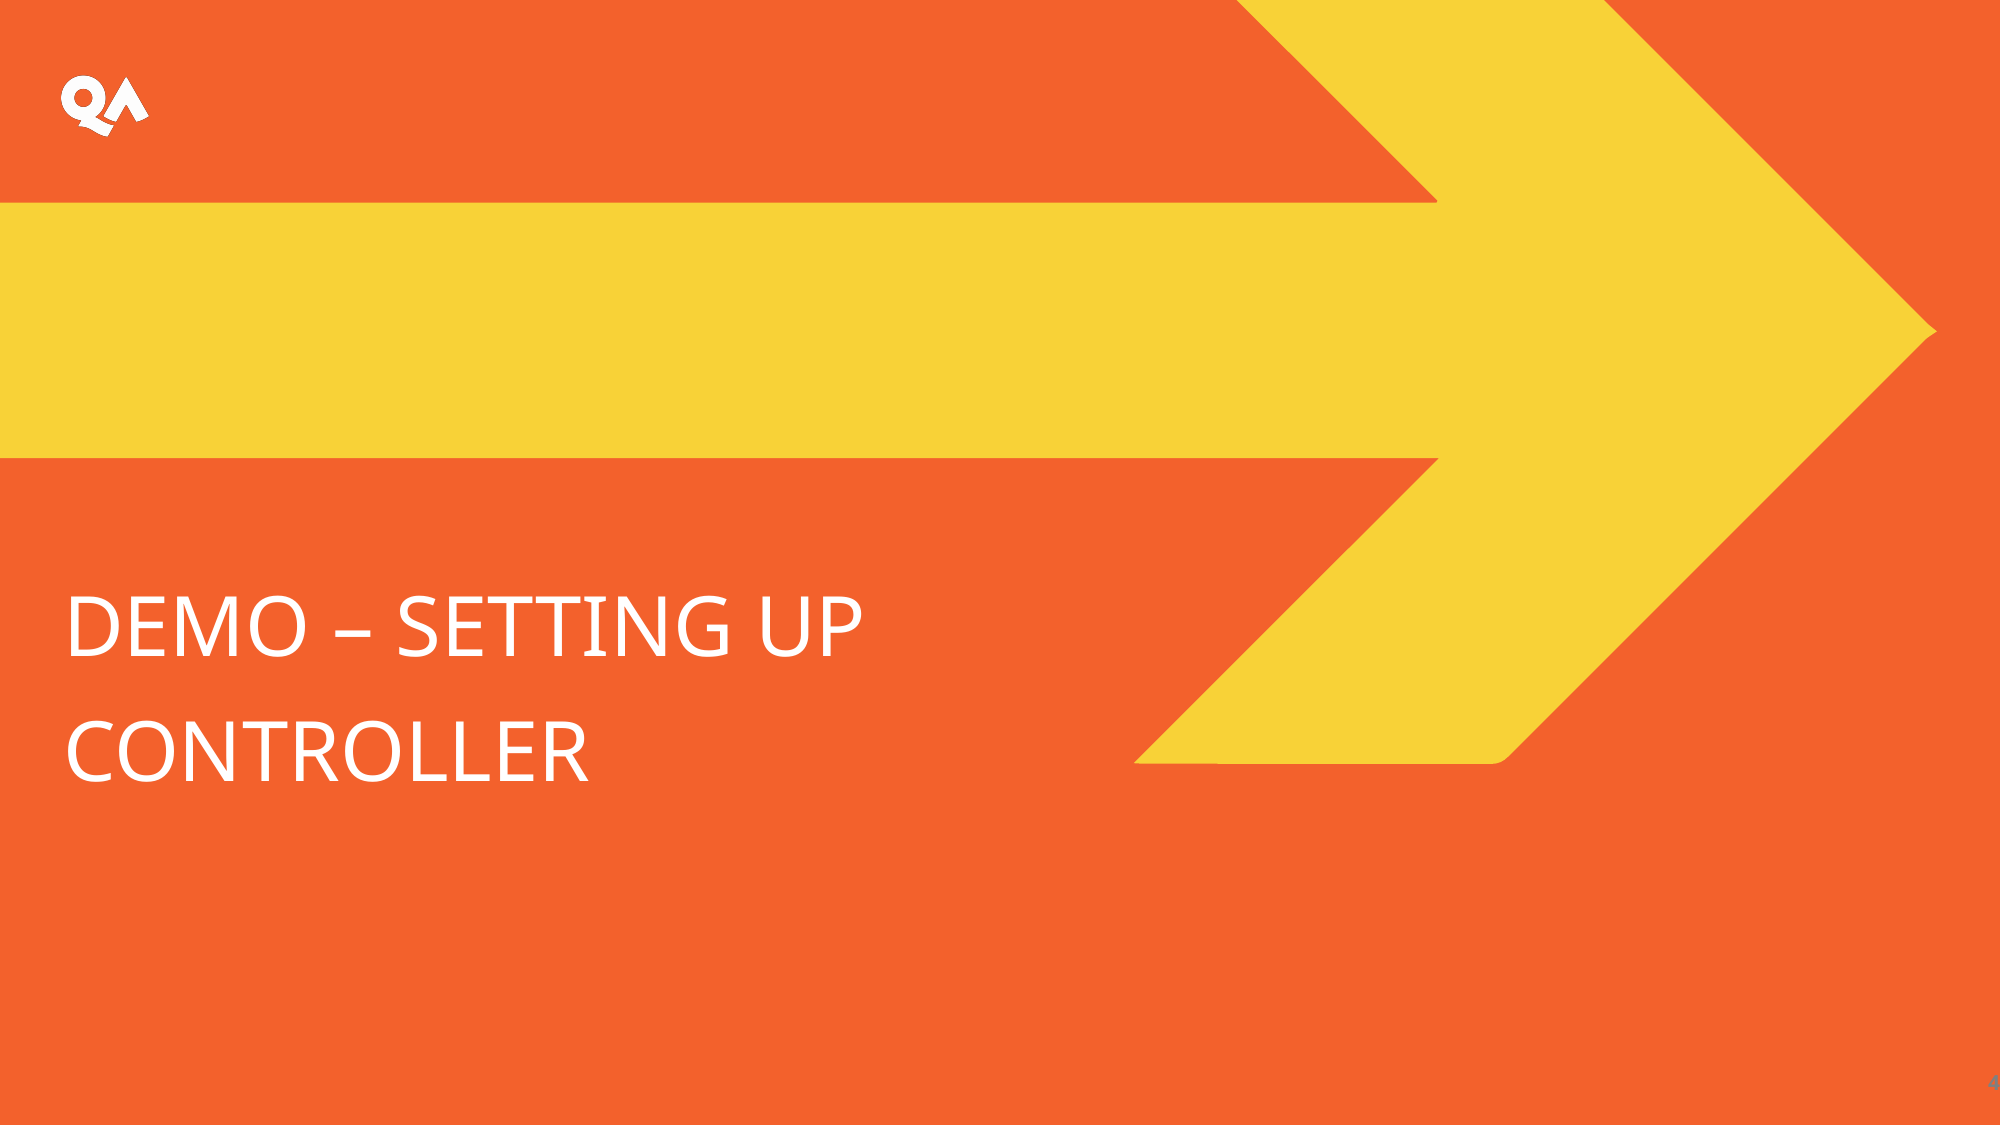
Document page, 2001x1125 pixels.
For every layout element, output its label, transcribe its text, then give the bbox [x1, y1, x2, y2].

title Demo – Setting up Controller [63, 548, 985, 861]
slide_number 4 [1871, 1068, 2000, 1098]
picture [44, 61, 166, 148]
